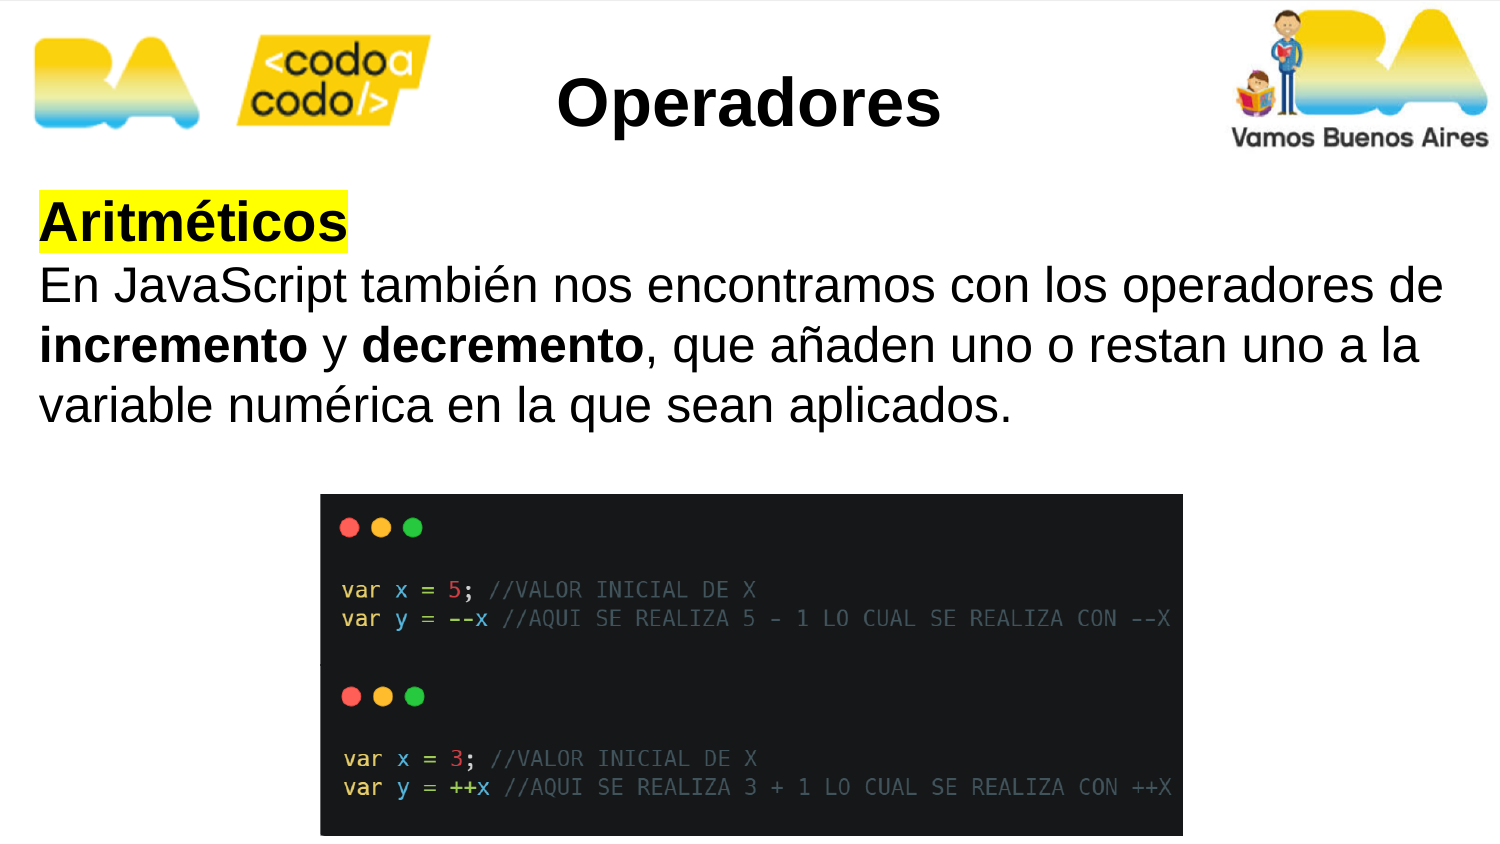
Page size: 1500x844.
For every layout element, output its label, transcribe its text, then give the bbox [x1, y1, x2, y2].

text_box Aritméticos En JavaScript también nos encontramos con los operadores de incremento y decremento, que añaden uno o restan uno a la variable numérica en la que sean aplicados. [27, 179, 1476, 559]
text_box Operadores [0, 51, 1500, 146]
picture [0, 146, 1500, 844]
picture [0, 0, 1500, 51]
